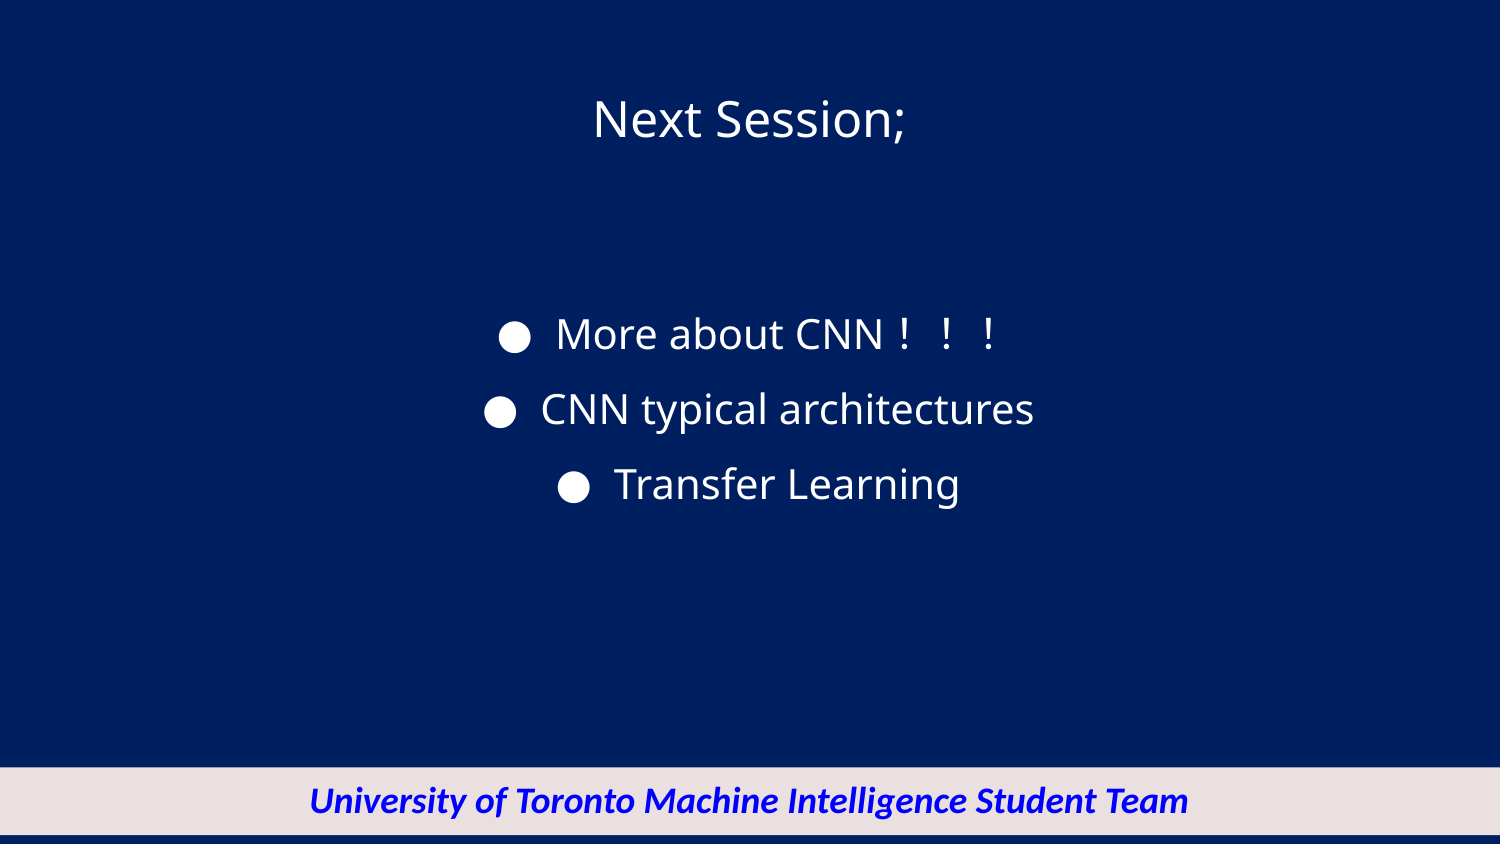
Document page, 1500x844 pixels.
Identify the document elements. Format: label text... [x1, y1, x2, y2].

list More about CNN！！！ CNN typical architectures Transfer Learning [51, 166, 1449, 728]
title Next Session; [51, 72, 1449, 166]
